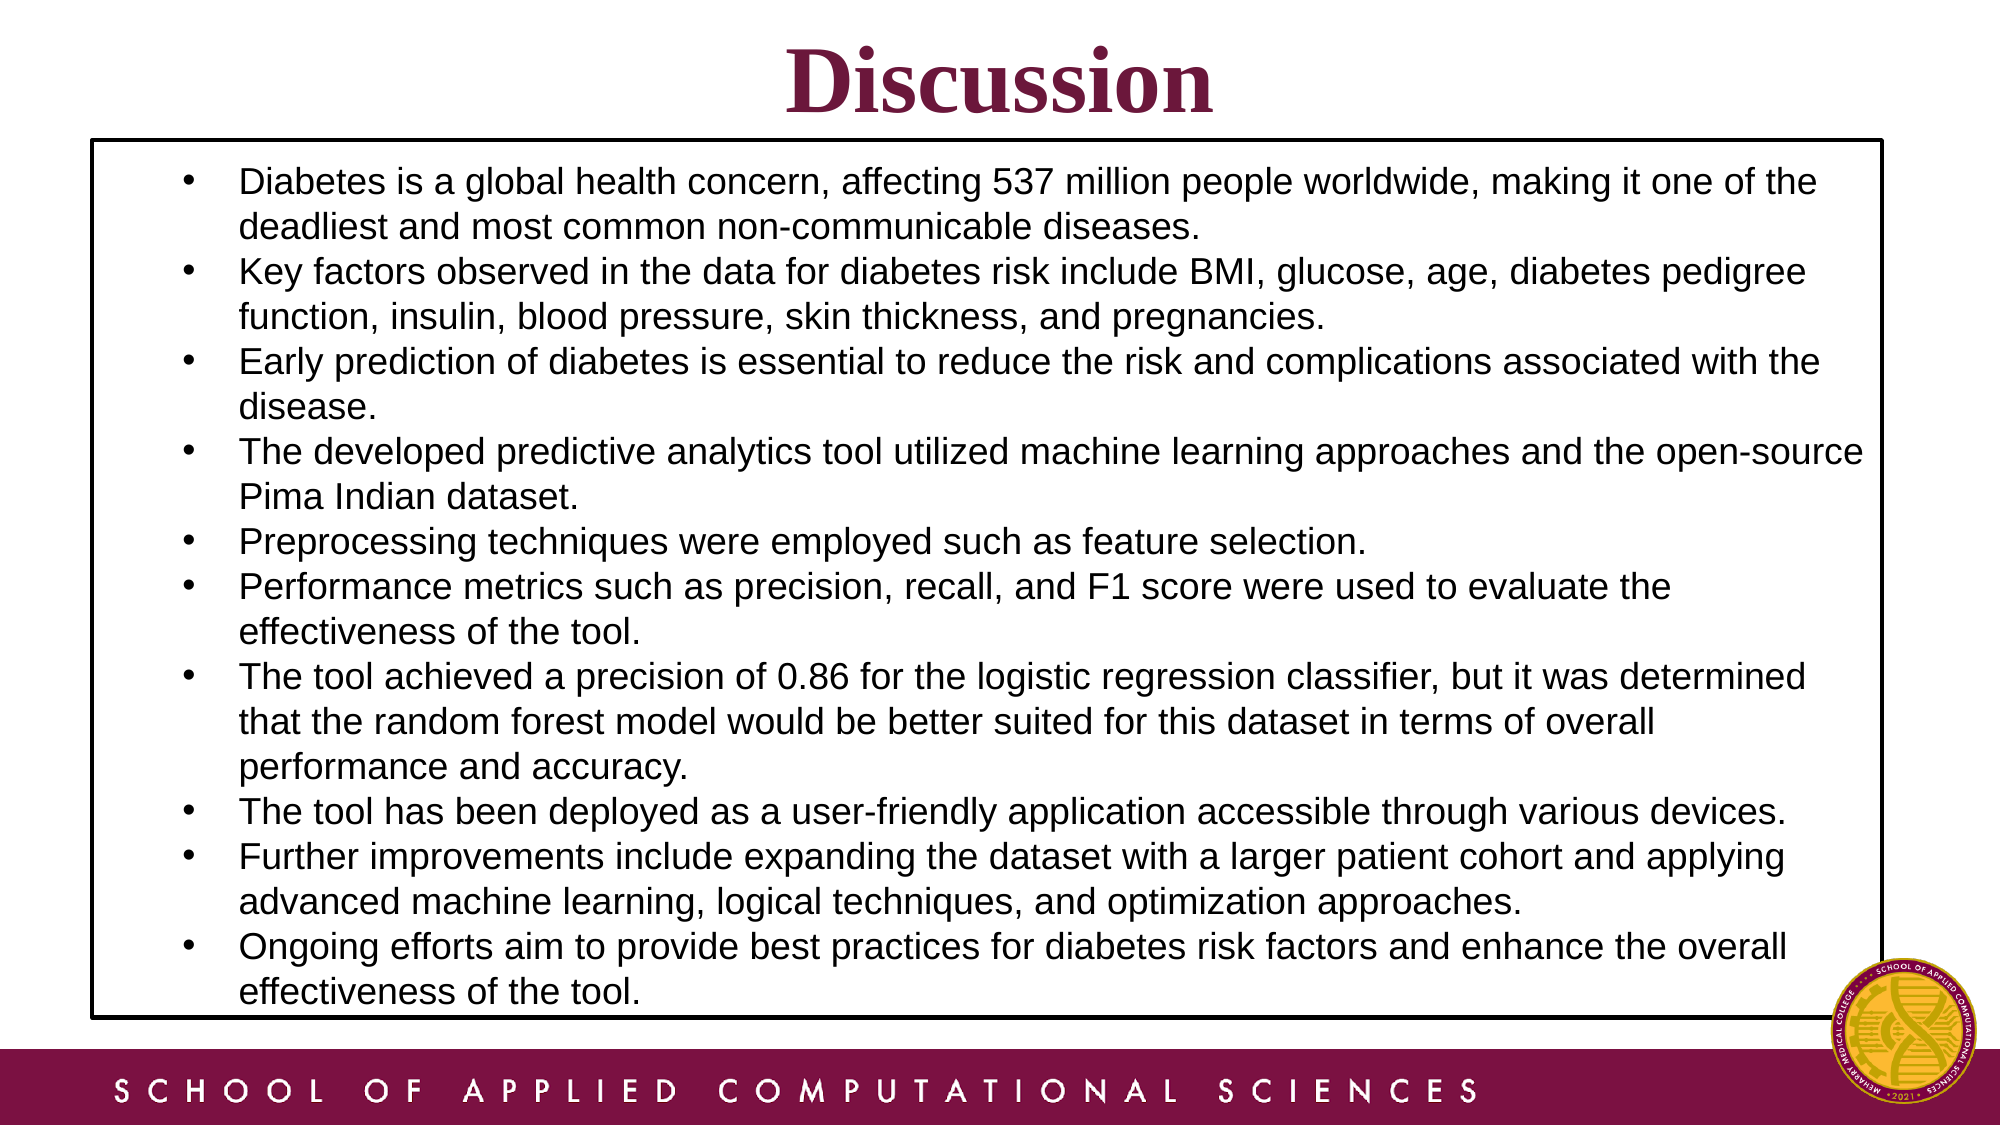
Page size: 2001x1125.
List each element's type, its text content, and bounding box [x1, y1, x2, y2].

picture [0, 957, 2000, 1125]
text_box Diabetes is a global health concern, affecting 537 million people worldwide, making it one of the deadliest and most common non-communicable diseases. Key factors observed in the data for diabetes risk include BMI, glucose, age, diabetes pedigree function, insulin, blood pressure, skin thickness, and pregnancies. Early prediction of diabetes is essential to reduce the risk and complications associated with the disease. The developed predictive analytics tool utilized machine learning approaches and the open-source Pima Indian dataset. Preprocessing techniques were employed such as feature selection. Performance metrics such as precision, recall, and F1 score were used to evaluate the effectiveness of the tool. The tool achieved a precision of 0.86 for the logistic regression classifier, but it was determined that the random forest model would be better suited for this dataset in terms of overall performance and accuracy. The tool has been deployed as a user-friendly application accessible through various devices. Further improvements include expanding the dataset with a larger patient cohort and applying advanced machine learning, logical techniques, and optimization approaches. Ongoing efforts aim to provide best practices for diabetes risk factors and enhance the overall effectiveness of the tool. [92, 149, 1882, 1020]
text_box Discussion [209, 21, 1791, 141]
text_box [92, 140, 1882, 149]
